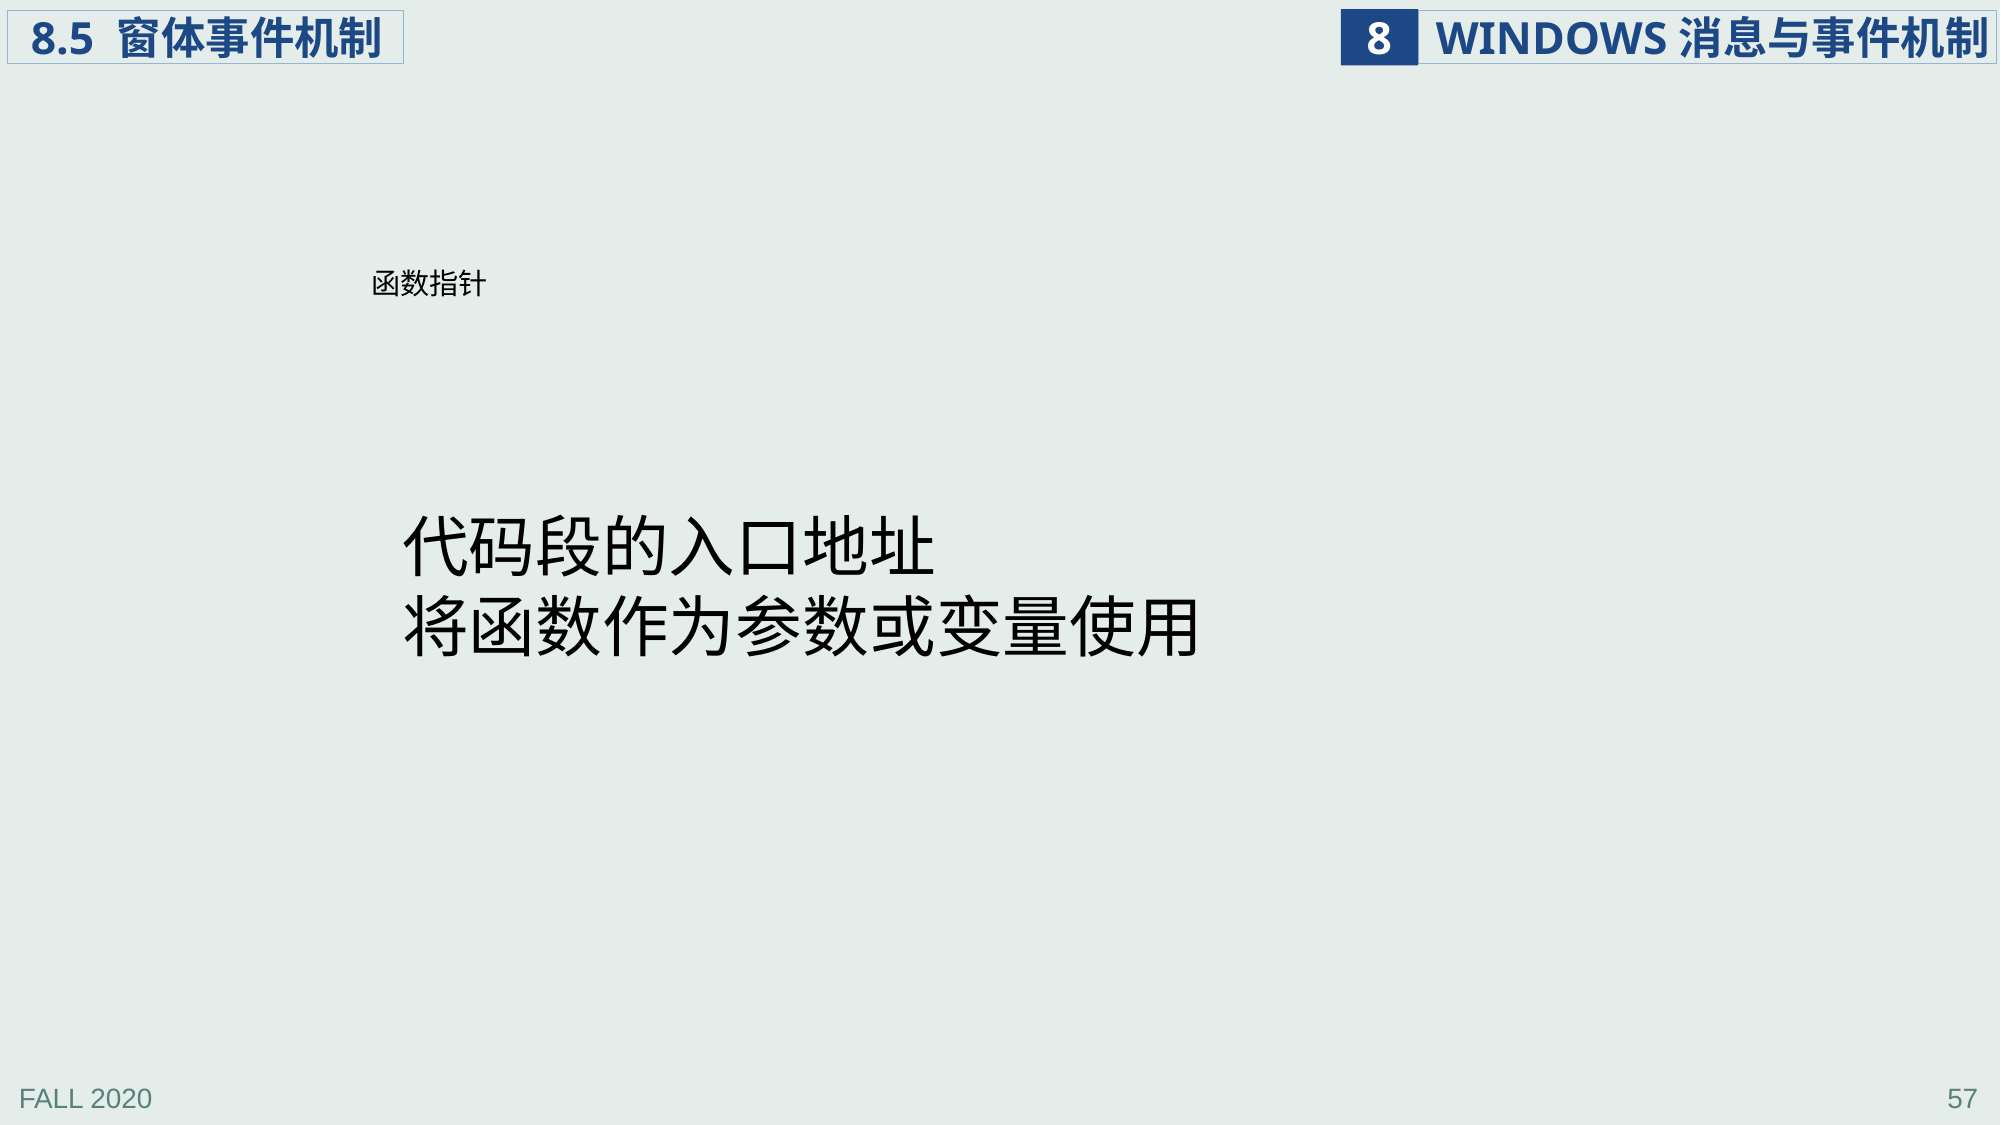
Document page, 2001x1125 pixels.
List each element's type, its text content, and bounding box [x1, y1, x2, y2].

list 代码段的入口地址 将函数作为参数或变量使用 [359, 499, 1660, 693]
title 函数指针 [359, 222, 978, 343]
